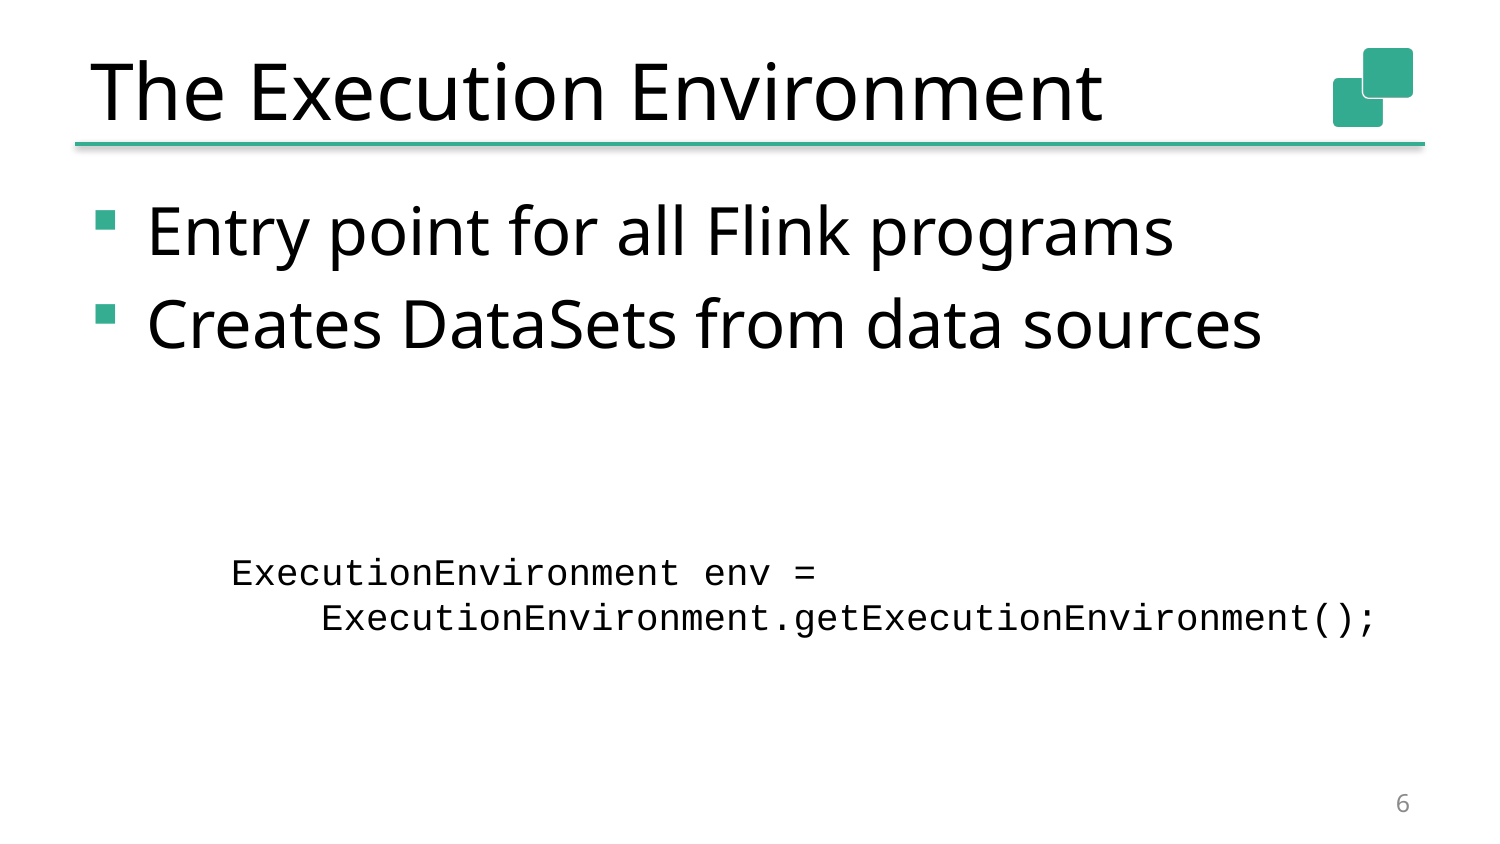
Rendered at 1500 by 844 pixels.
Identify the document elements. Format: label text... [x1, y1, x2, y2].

slide_number 5 [1074, 782, 1425, 827]
list Entry point for all Flink programs Creates DataSets from data sources [75, 181, 1425, 417]
text_box ExecutionEnvironment env = ExecutionEnvironment.getExecutionEnvironment(); [216, 540, 1403, 646]
title The Execution Environment [75, 33, 1425, 145]
